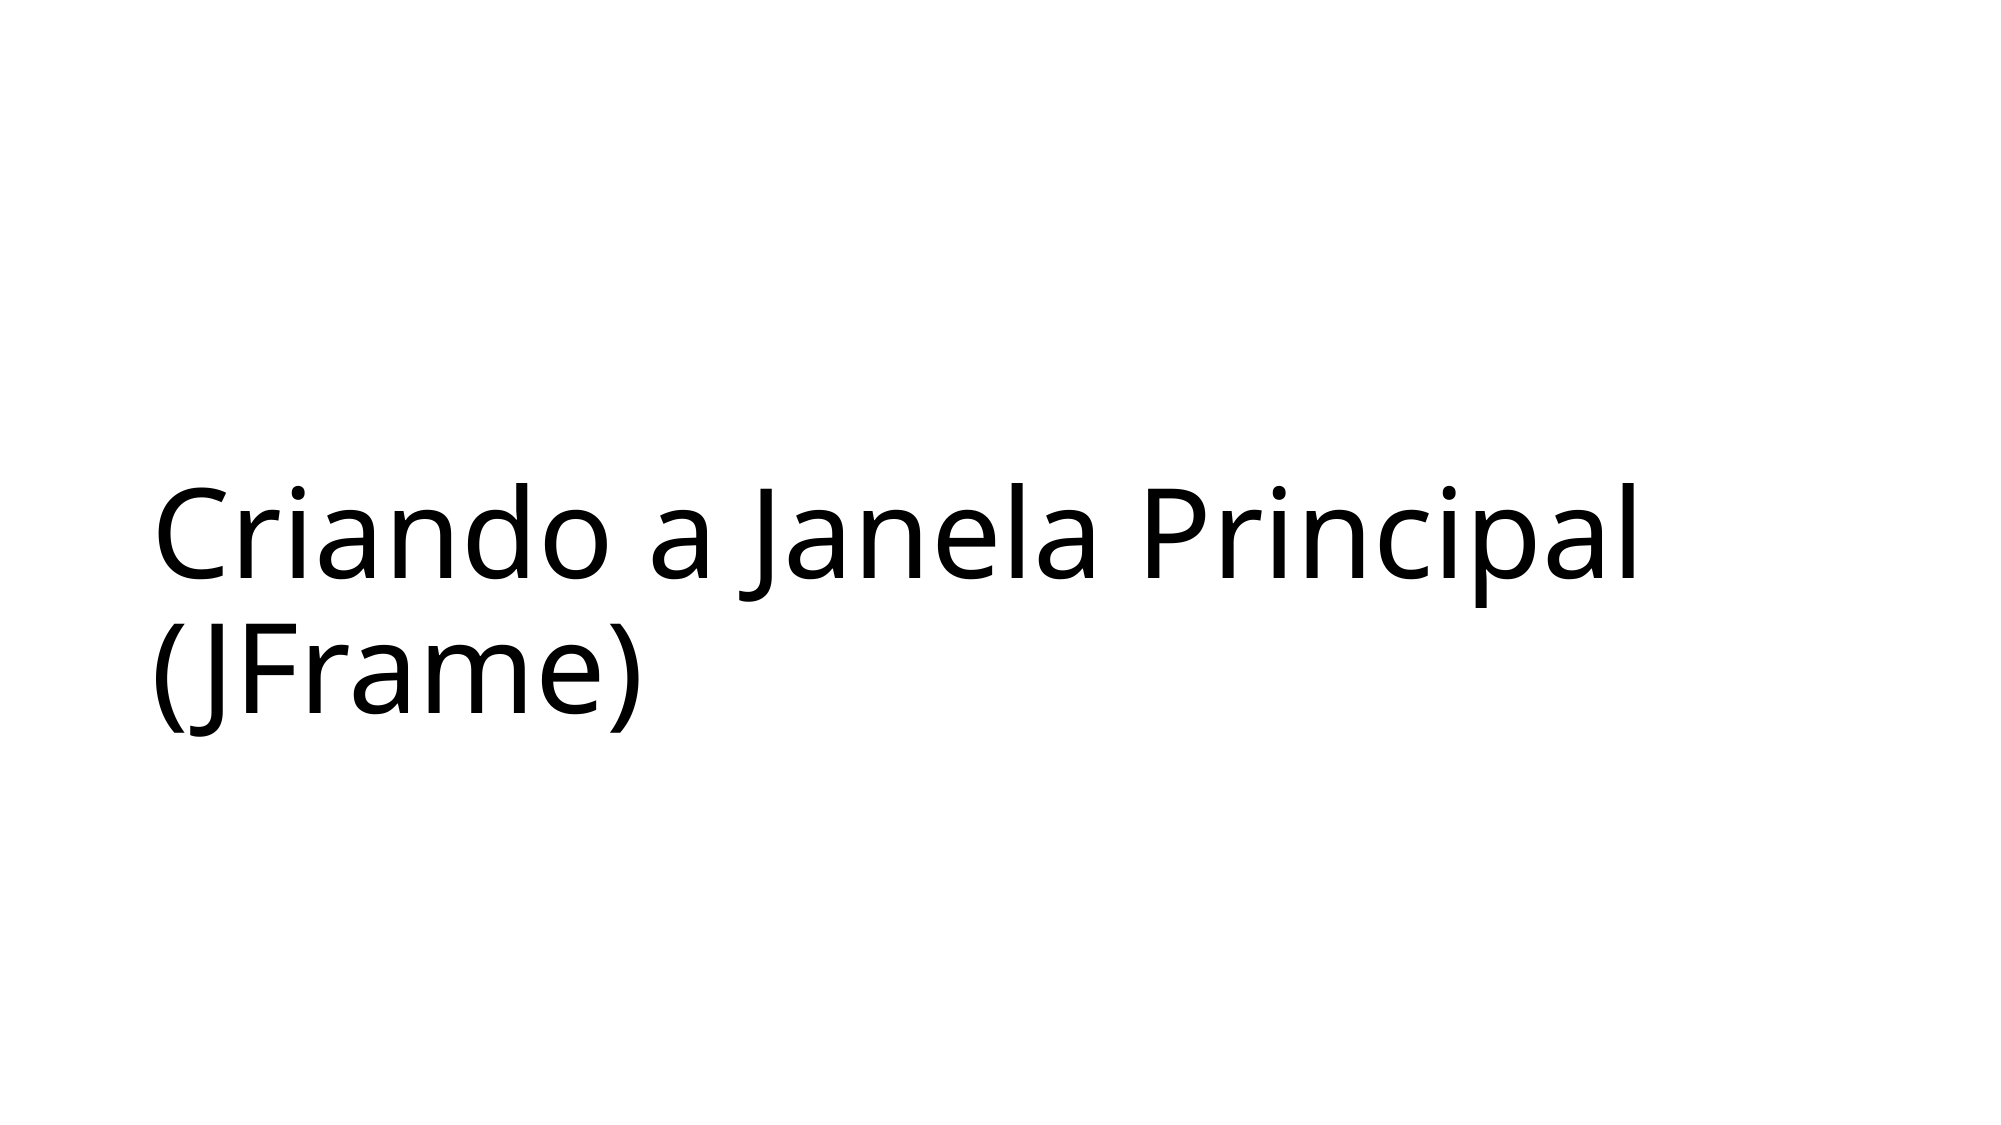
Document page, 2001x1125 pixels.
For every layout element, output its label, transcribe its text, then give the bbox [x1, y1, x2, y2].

title Criando a Janela Principal (JFrame) [136, 280, 1862, 749]
